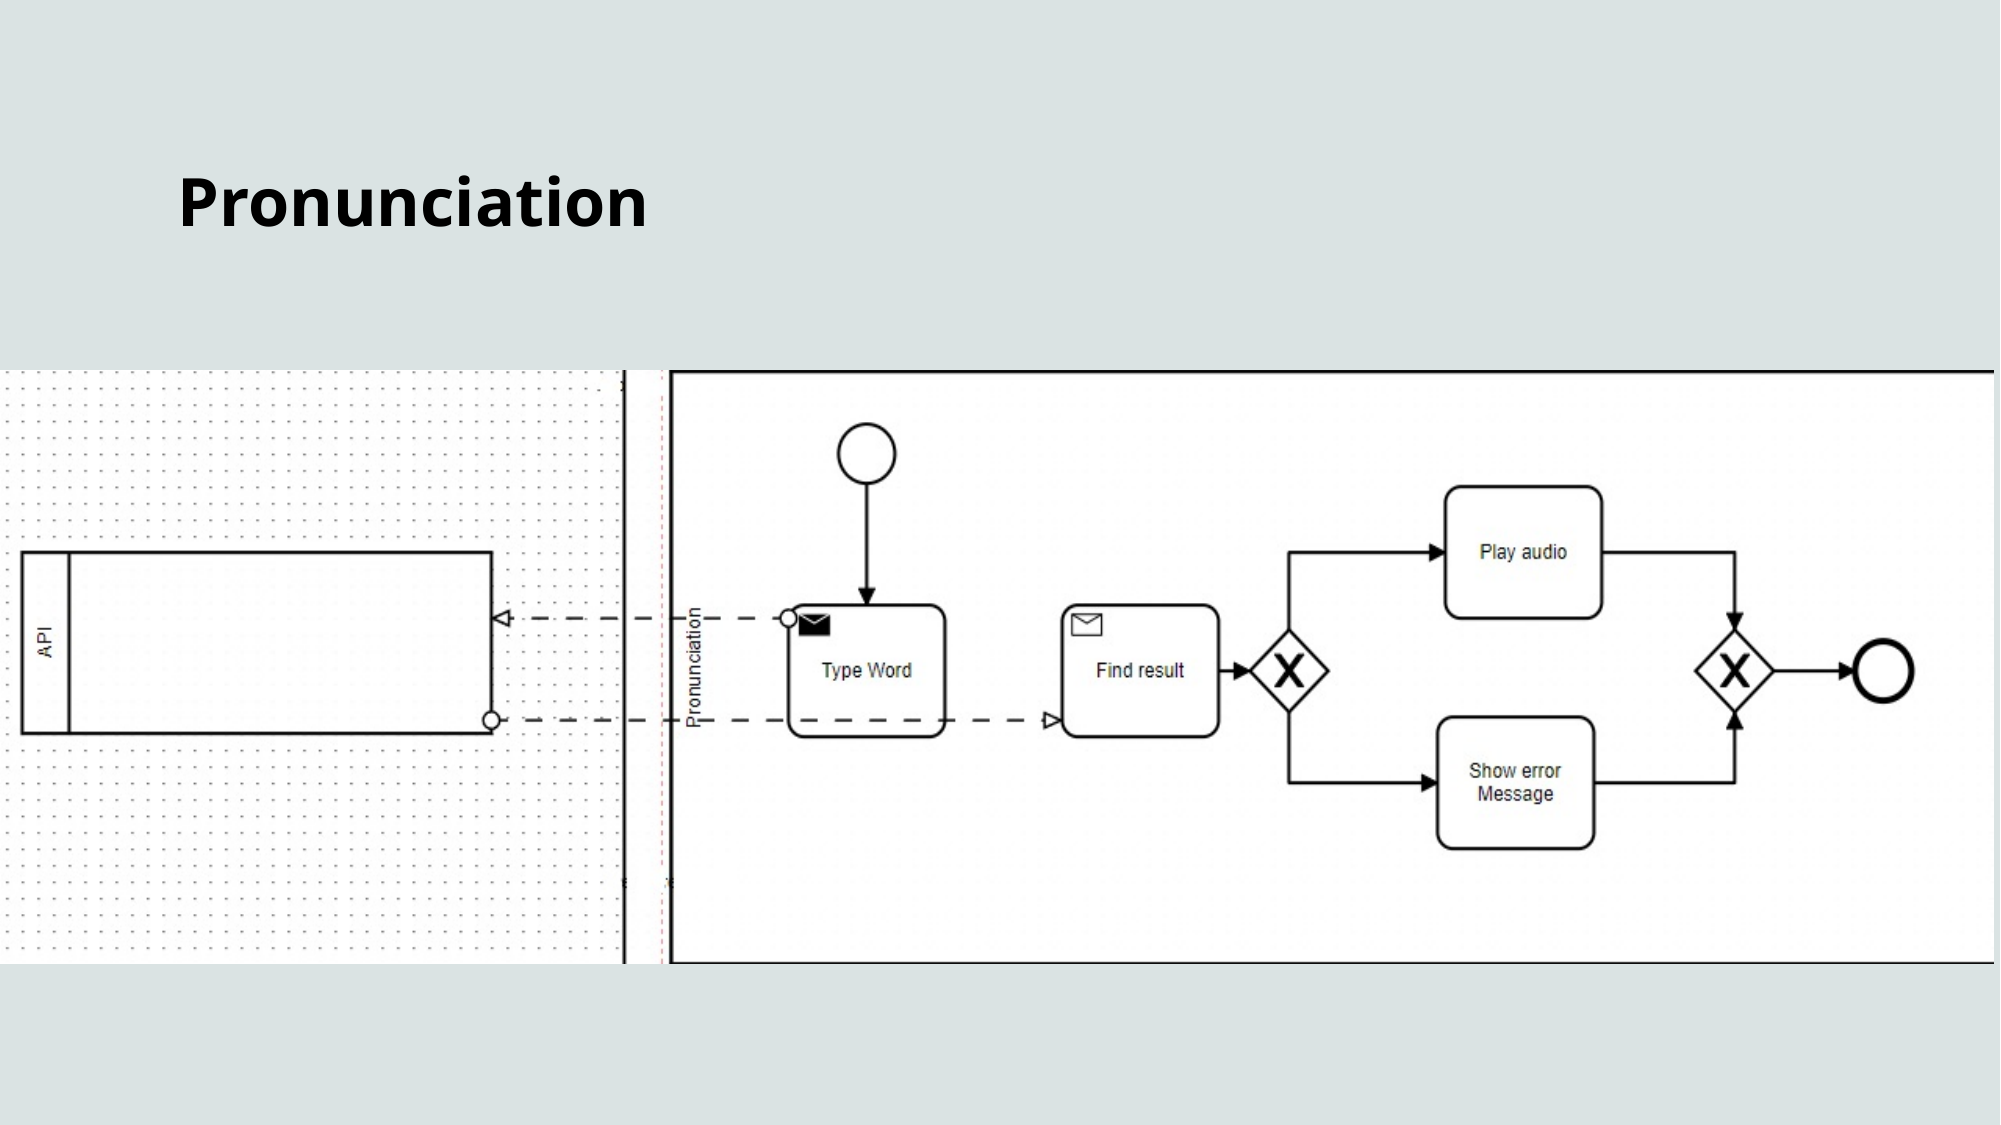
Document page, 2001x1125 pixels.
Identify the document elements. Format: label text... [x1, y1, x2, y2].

title Pronunciation [162, 64, 1838, 248]
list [0, 370, 1994, 965]
